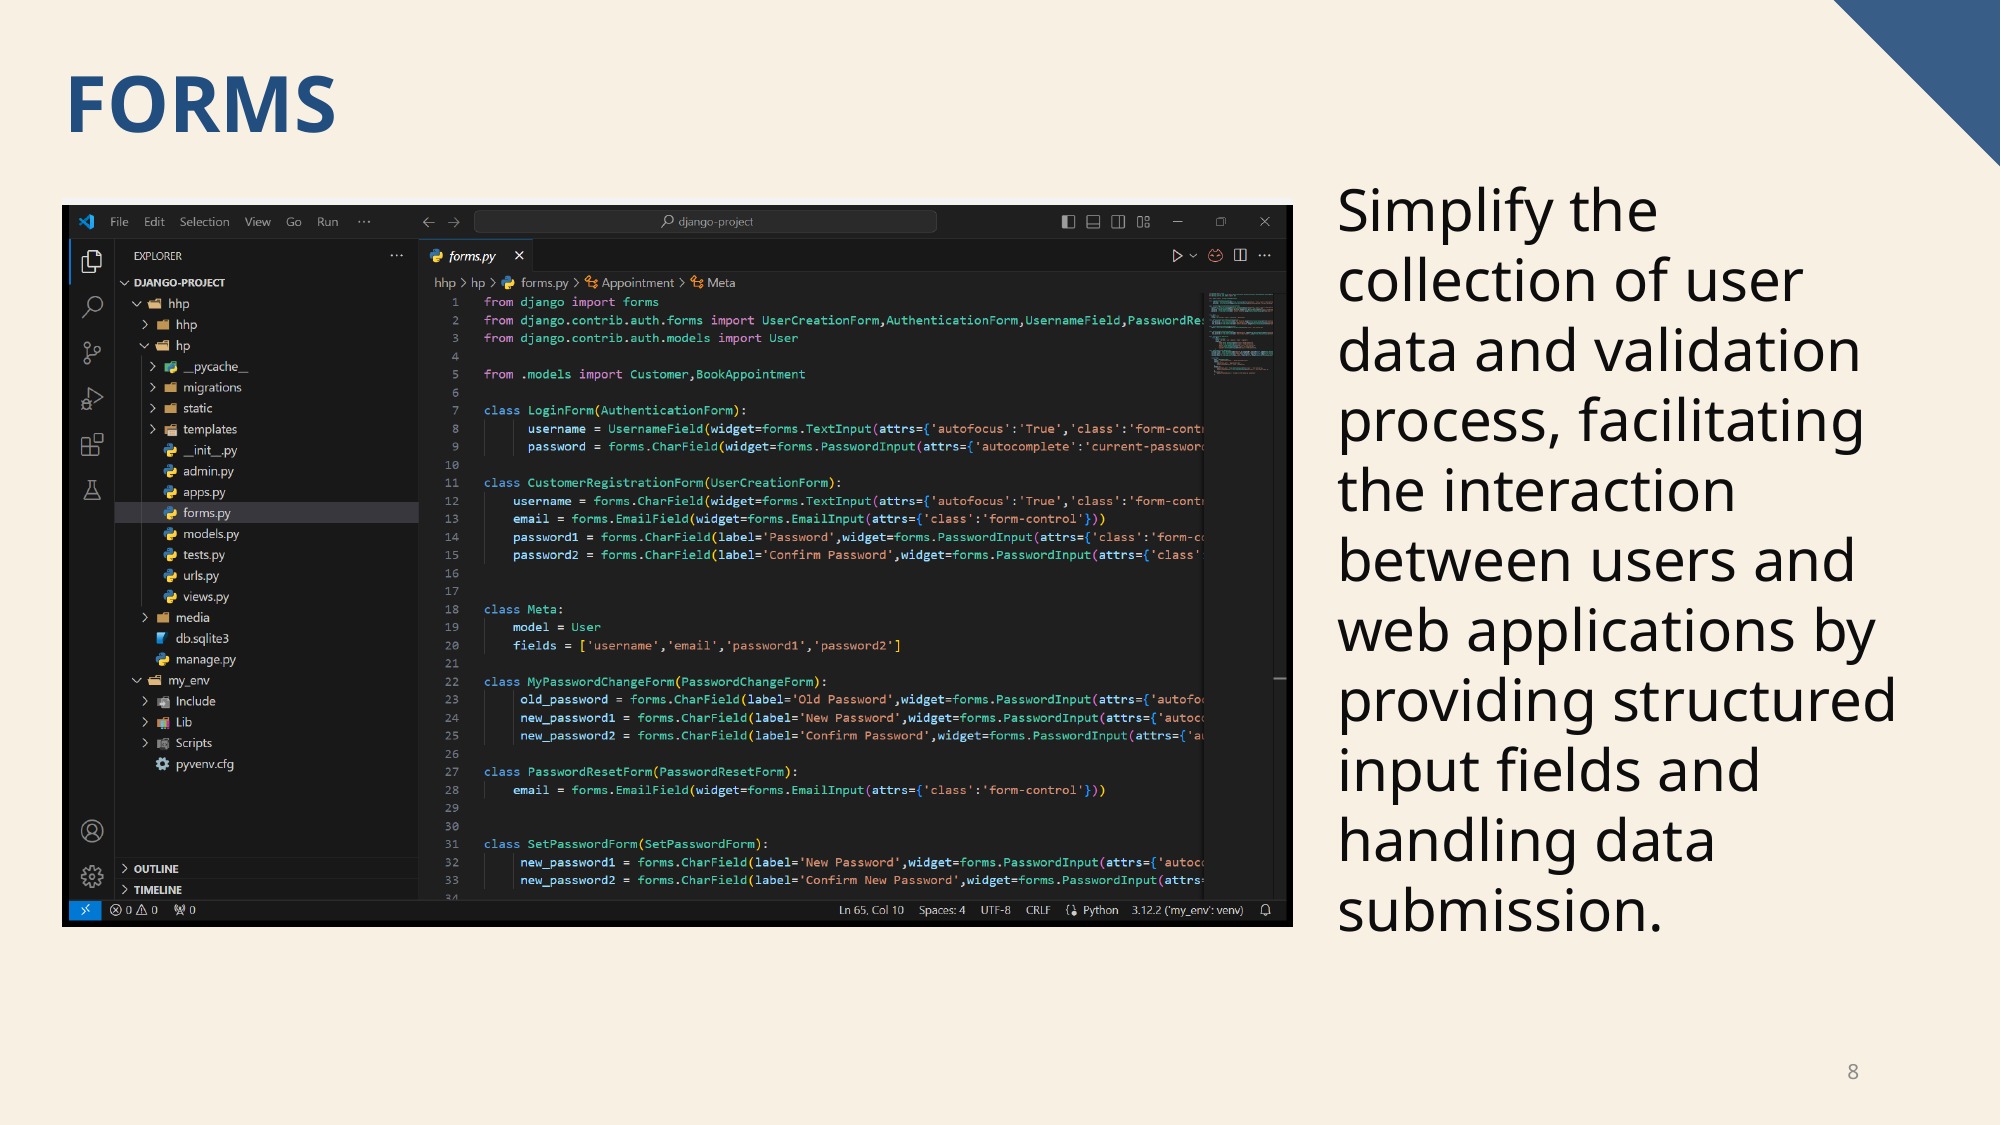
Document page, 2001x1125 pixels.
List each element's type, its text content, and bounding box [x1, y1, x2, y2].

text_box Simplify the collection of user data and validation process, facilitating the interaction between users and web applications by providing structured input fields and handling data submission. [1322, 166, 1938, 951]
slide_number 8 [1799, 1042, 1875, 1103]
picture [62, 198, 1293, 927]
title FORMS​ [49, 57, 1800, 157]
